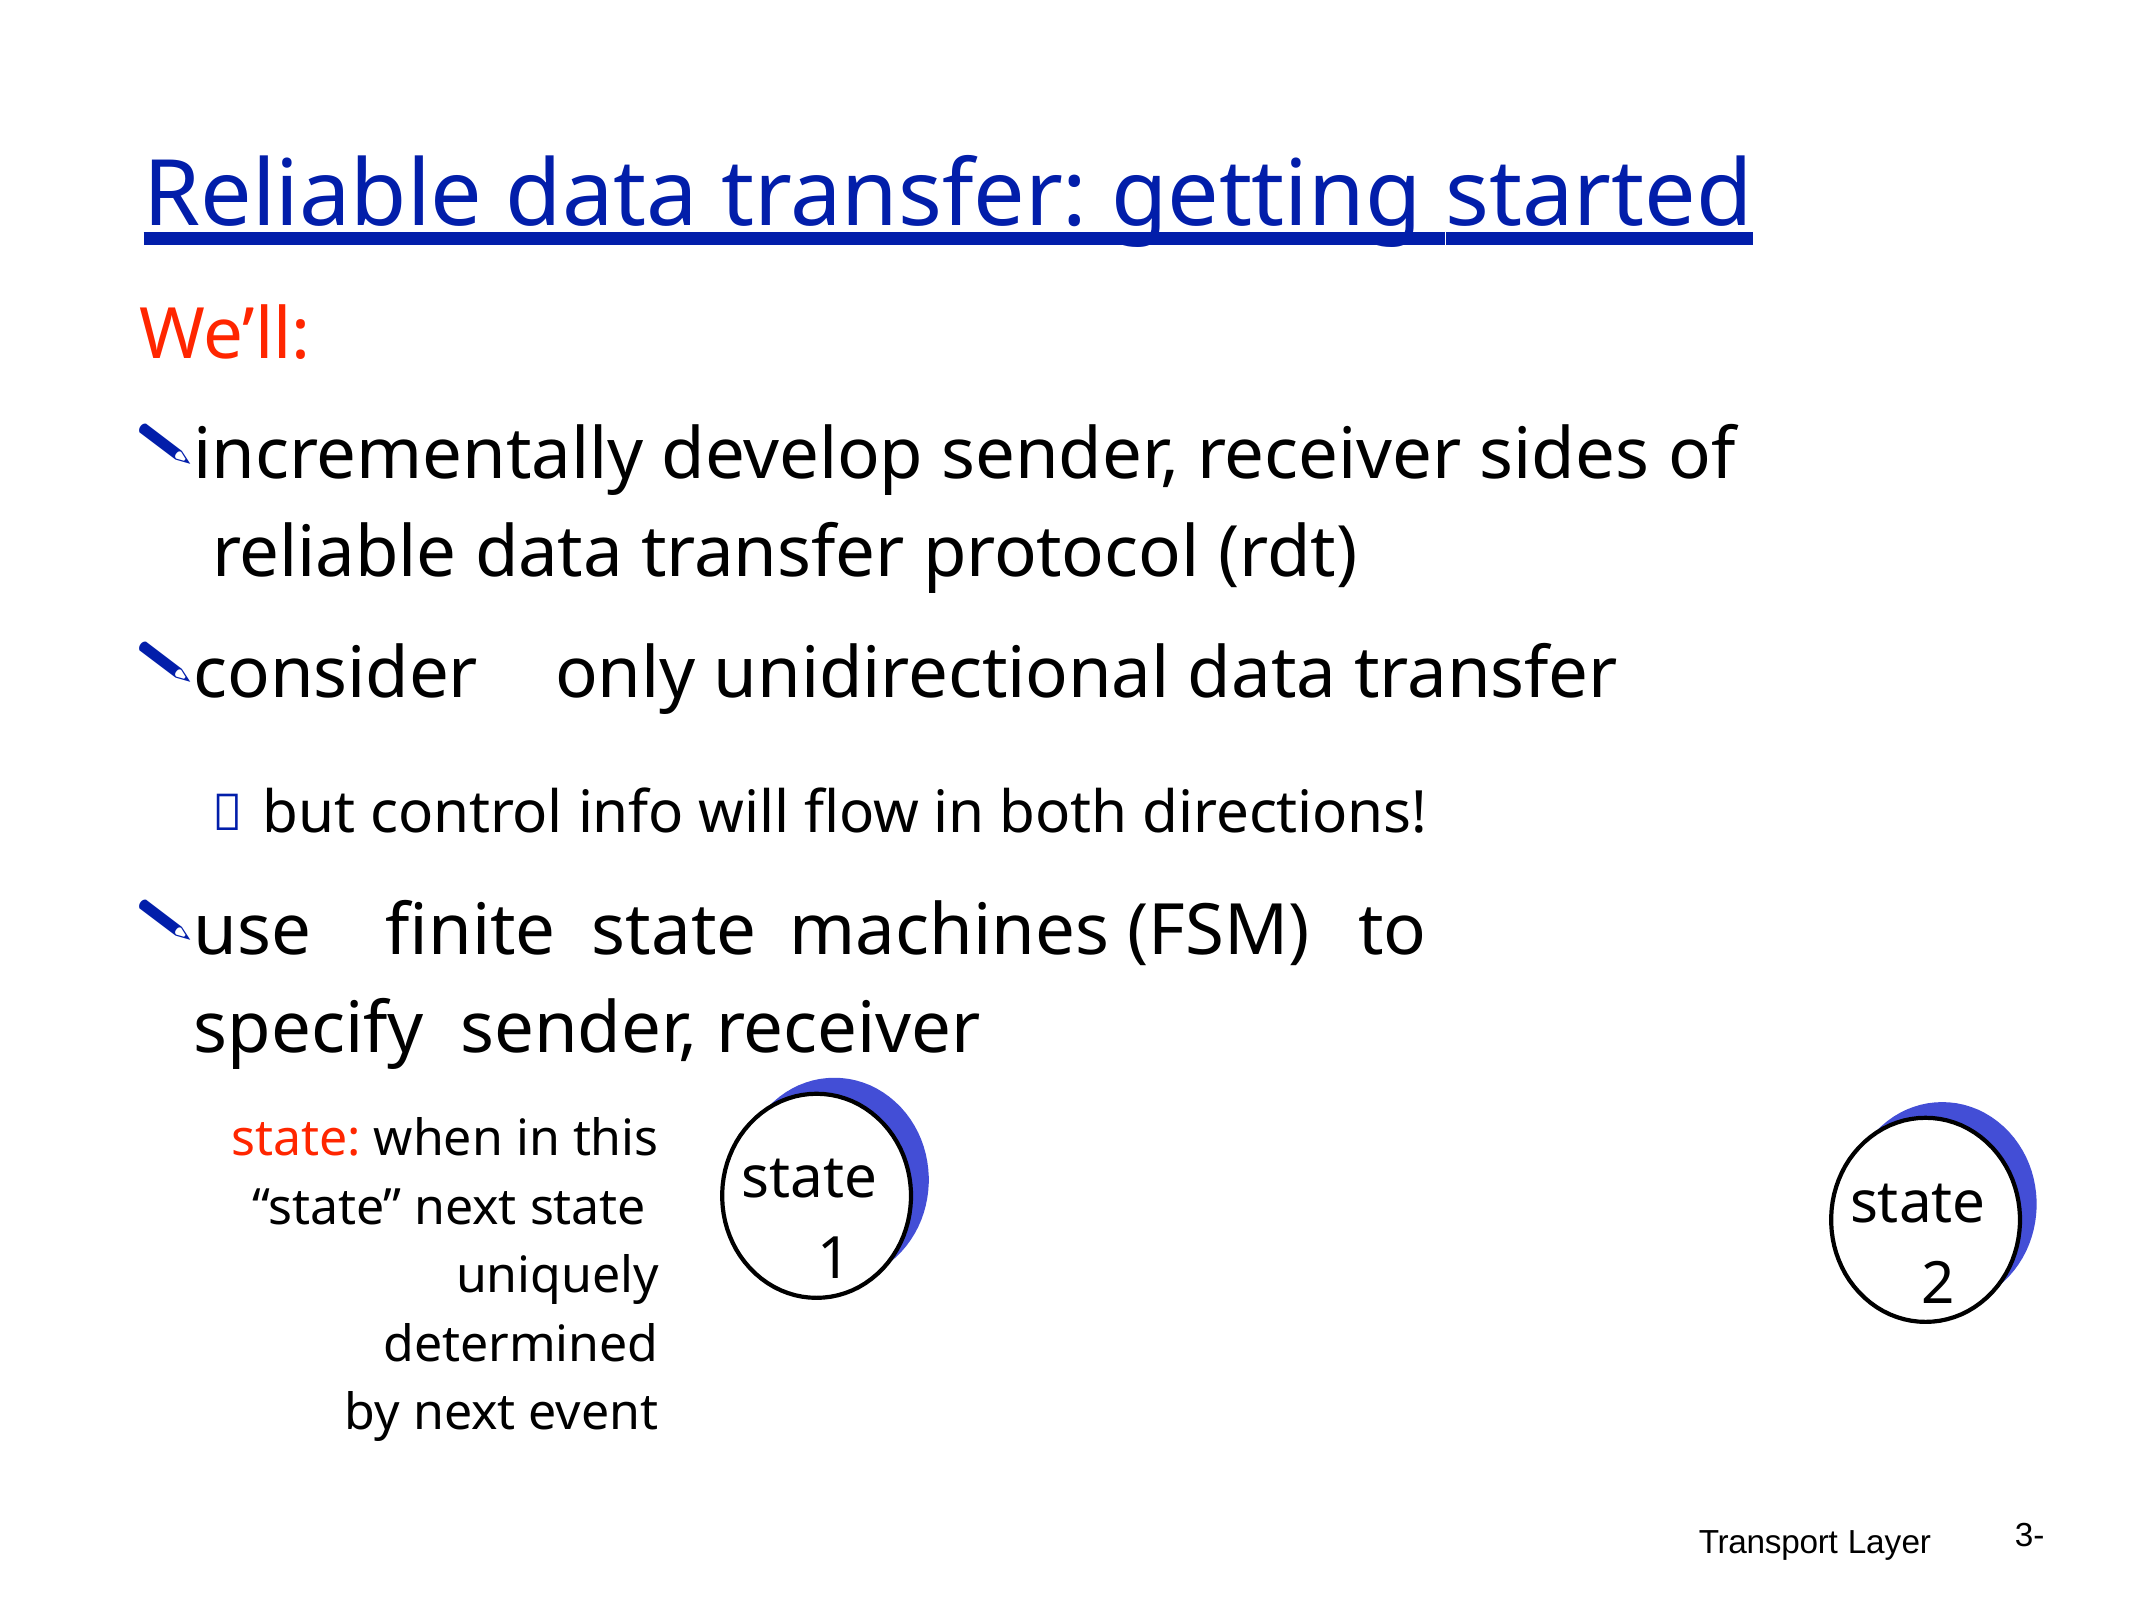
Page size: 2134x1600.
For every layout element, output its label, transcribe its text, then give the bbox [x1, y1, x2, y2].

text_box We’ll: incrementally develop sender, receiver sides of reliable data transfer protocol (rdt) consider only unidirectional data transfer  but control info will flow in both directions! use finite state machines (FSM) to specify sender, receiver [132, 249, 1757, 1067]
text_box state 2 [1847, 1151, 1998, 1316]
text_box [1998, 1154, 2020, 1286]
text_box [1831, 1163, 1847, 1277]
text_box [1855, 1117, 1996, 1151]
text_box [1894, 1316, 1958, 1322]
slide_number Transport Layer [1696, 1520, 1938, 1600]
title Reliable data transfer: getting started [141, 131, 1809, 401]
text_box state: when in this “state” next state uniquely determined by next event [187, 1095, 660, 1440]
text_box [747, 1093, 886, 1126]
text_box [1872, 1102, 2037, 1287]
footer 3- [2012, 1514, 2047, 1600]
text_box [767, 1077, 929, 1263]
text_box [722, 1137, 739, 1254]
text_box [890, 1131, 911, 1260]
text_box [782, 1291, 851, 1298]
text_box state 1 [739, 1126, 890, 1291]
